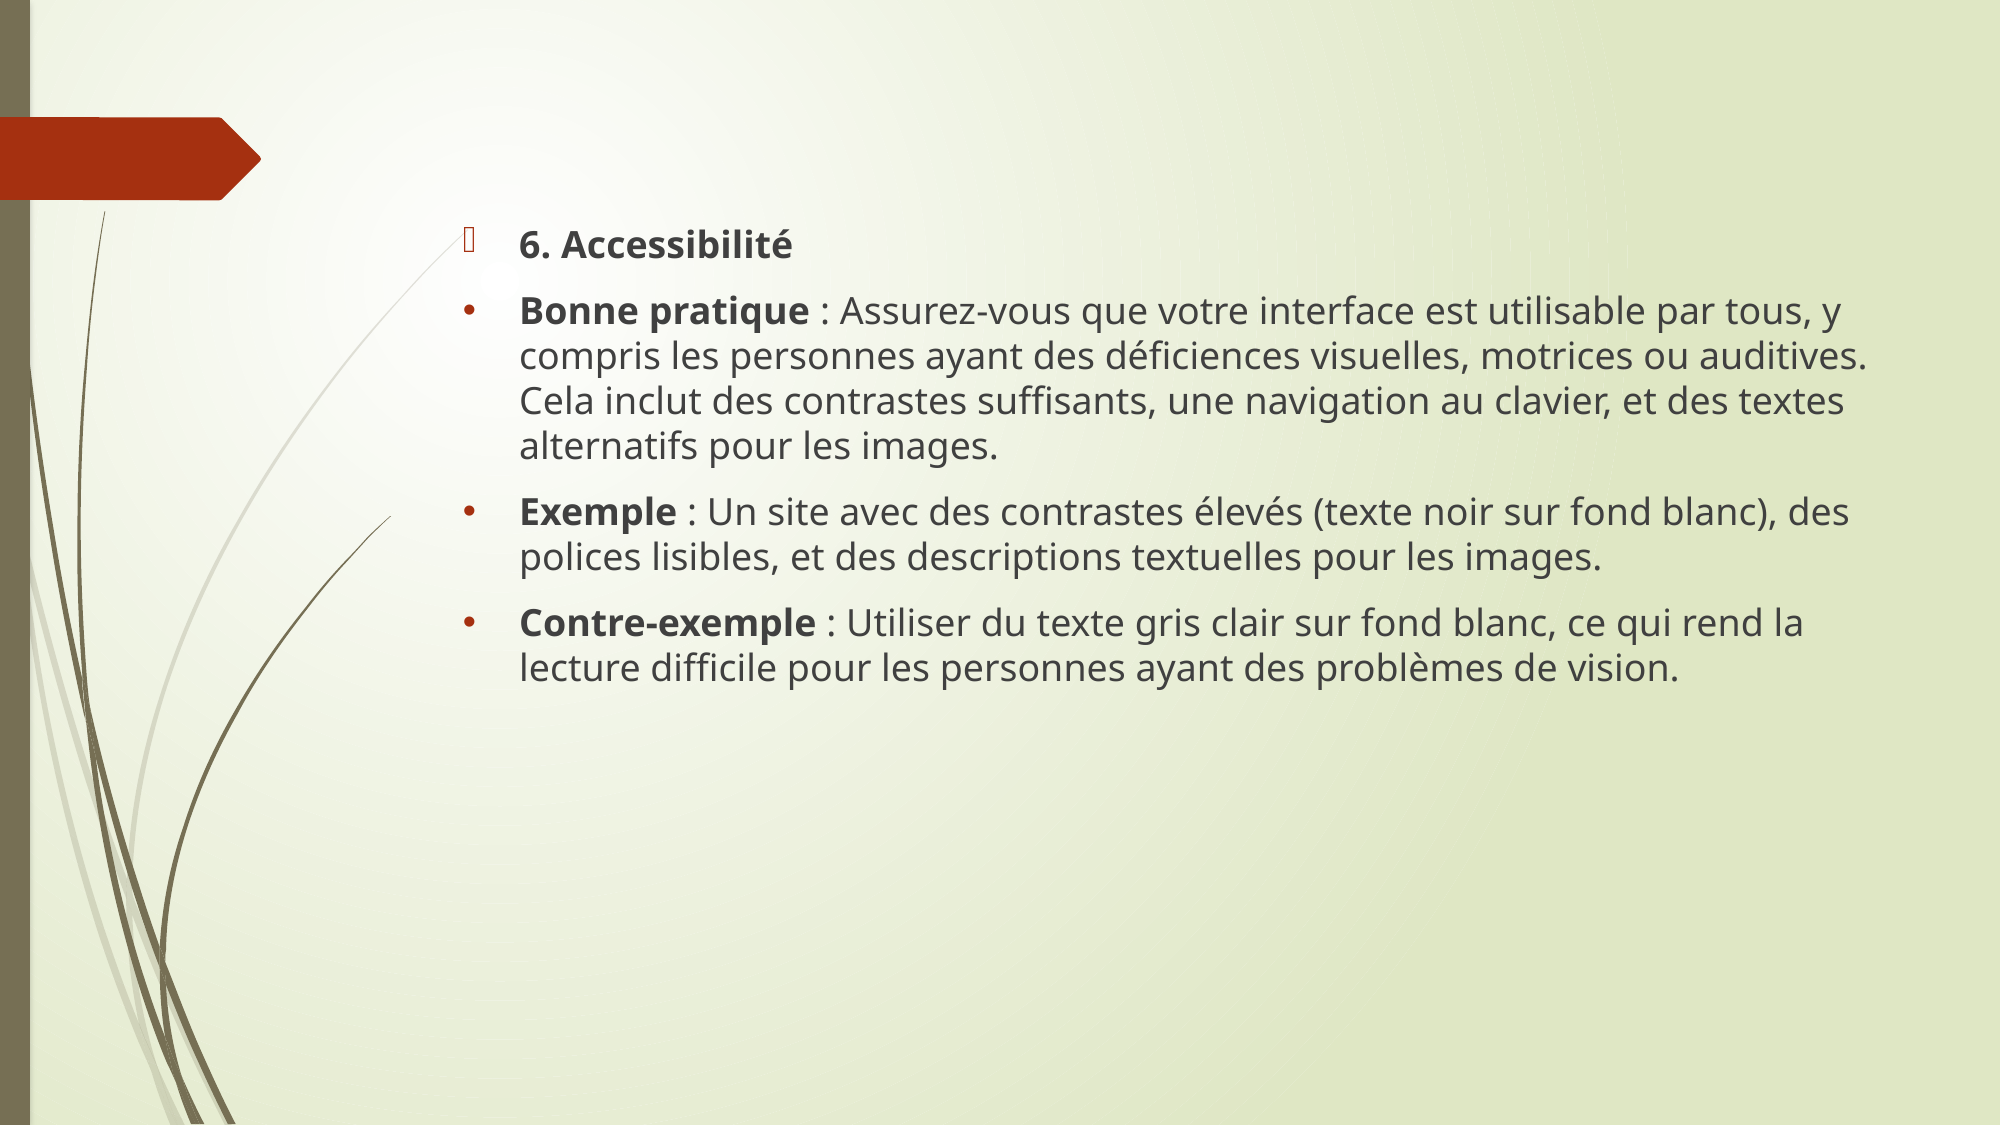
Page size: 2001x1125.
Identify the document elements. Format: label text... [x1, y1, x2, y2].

list 6. Accessibilité Bonne pratique : Assurez-vous que votre interface est utilisable par tous, y compris les personnes ayant des déficiences visuelles, motrices ou auditives. Cela inclut des contrastes suffisants, une navigation au clavier, et des textes alternatifs pour les images. Exemple : Un site avec des contrastes élevés (texte noir sur fond blanc), des polices lisibles, et des descriptions textuelles pour les images. Contre-exemple : Utiliser du texte gris clair sur fond blanc, ce qui rend la lecture difficile pour les personnes ayant des problèmes de vision. [447, 213, 1911, 834]
